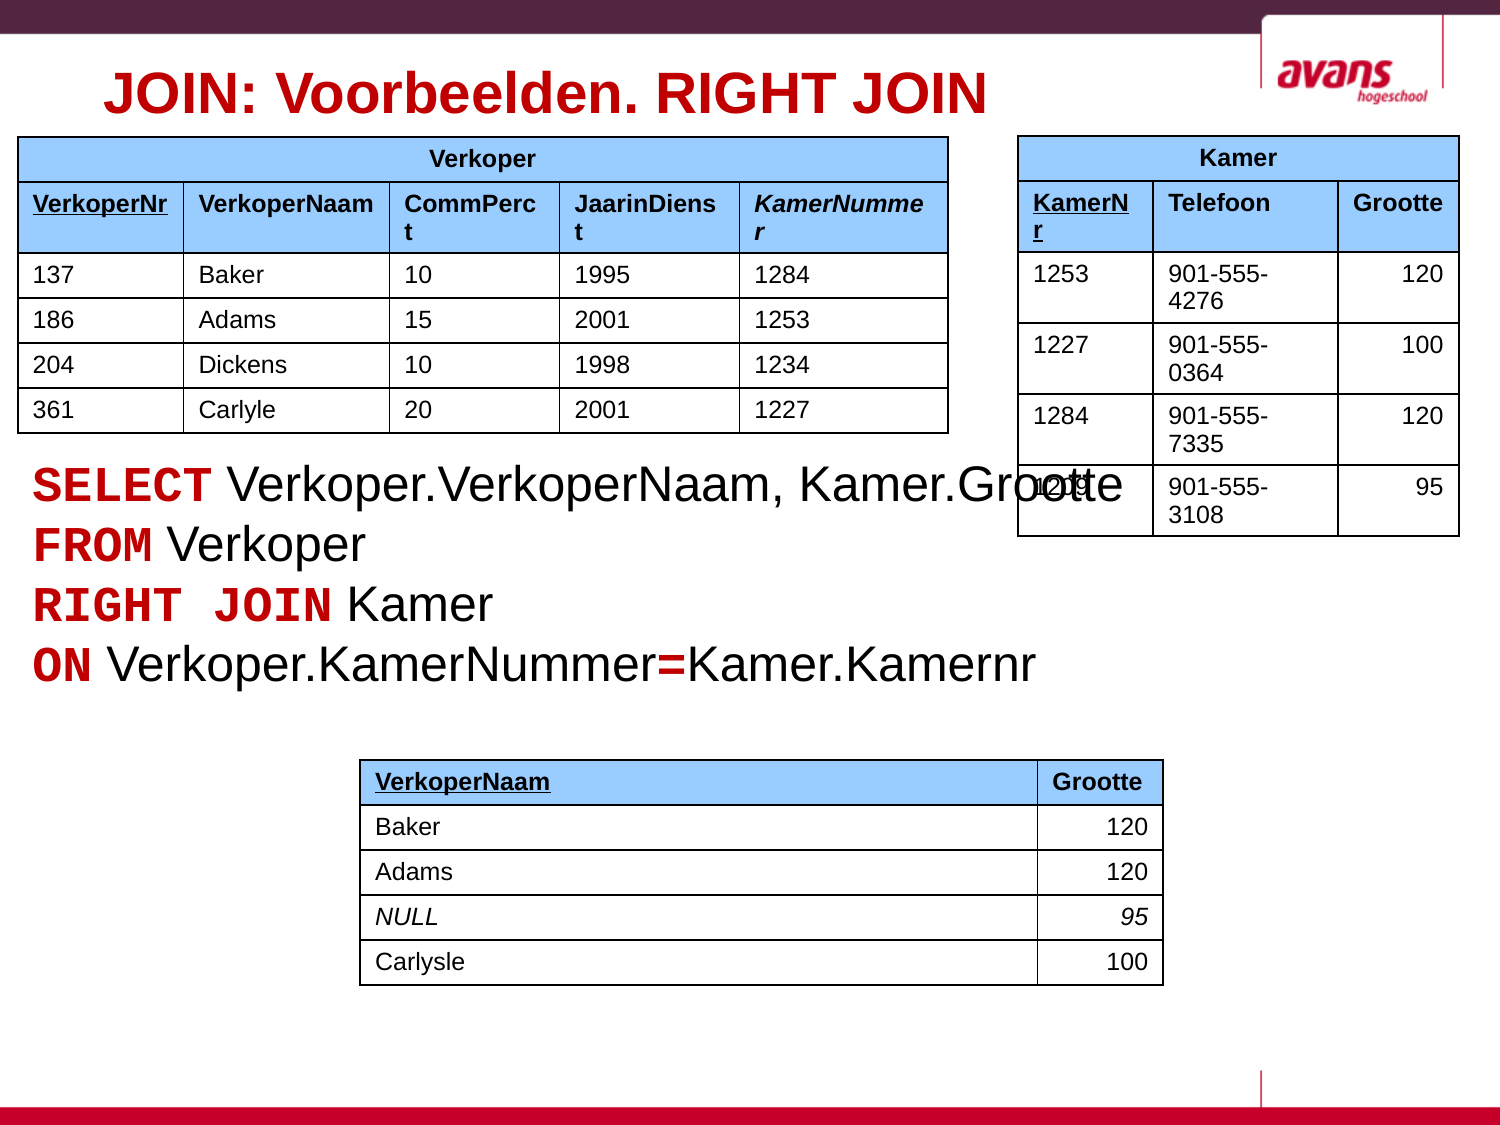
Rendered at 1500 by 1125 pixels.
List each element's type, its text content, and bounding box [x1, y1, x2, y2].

table_cell 10 [390, 344, 559, 387]
table_cell NULL [361, 896, 1037, 939]
table_header Kamer [1019, 137, 1458, 180]
table_cell 2001 [560, 299, 739, 342]
table_cell 120 [1339, 395, 1458, 464]
table_cell 1209 [1019, 466, 1152, 535]
table_cell 1284 [1019, 395, 1152, 464]
table_cell 1234 [740, 344, 947, 387]
table_header Verkoper [19, 138, 947, 181]
title JOIN: Voorbeelden. RIGHT JOIN [88, 46, 1418, 225]
table_cell Adams [361, 851, 1037, 894]
table_cell Grootte [1339, 182, 1458, 251]
table_cell 1227 [740, 389, 947, 432]
table_cell 901-555-3108 [1154, 466, 1337, 535]
picture [0, 0, 1500, 1125]
table_cell Telefoon [1154, 182, 1337, 251]
table_cell 15 [390, 299, 559, 342]
table_cell Baker [184, 254, 389, 297]
table_cell 1995 [560, 254, 739, 297]
table_cell 100 [1339, 324, 1458, 393]
table_cell VerkoperNaam [184, 183, 389, 252]
table_cell 120 [1038, 851, 1162, 894]
table_cell 95 [1339, 466, 1458, 535]
table_cell JaarinDienst [560, 183, 739, 252]
table_cell 120 [1038, 806, 1162, 849]
table_cell VerkoperNr [19, 183, 183, 252]
slide_number 5-15 [1074, 1074, 1425, 1111]
table_cell 186 [19, 299, 183, 342]
table_cell 137 [19, 254, 183, 297]
table_cell Adams [184, 299, 389, 342]
table_cell Carlysle [361, 941, 1037, 984]
table_cell Dickens [184, 344, 389, 387]
table_cell 1253 [740, 299, 947, 342]
table_cell 95 [1038, 896, 1162, 939]
table_cell 361 [19, 389, 183, 432]
table_cell 100 [1038, 941, 1162, 984]
table_cell Carlyle [184, 389, 389, 432]
table_cell 1284 [740, 254, 947, 297]
table_cell 204 [19, 344, 183, 387]
table_cell 10 [390, 254, 559, 297]
table_cell KamerNummer [740, 183, 947, 252]
table_cell 1227 [1019, 324, 1152, 393]
table_cell 2001 [560, 389, 739, 432]
table_cell 20 [390, 389, 559, 432]
table_cell KamerNr [1019, 182, 1152, 251]
table_cell CommPerct [390, 183, 559, 252]
table_header VerkoperNaam [361, 761, 1037, 804]
text_box SELECT Verkoper.VerkoperNaam, Kamer.Grootte FROM Verkoper RIGHT JOIN Kamer ON Verkoper.KamerNummer=Kamer.Kamernr [17, 444, 1353, 717]
table_cell 901-555-0364 [1154, 324, 1337, 393]
table_cell Baker [361, 806, 1037, 849]
table_header Grootte [1038, 761, 1162, 804]
table_cell 901-555-7335 [1154, 395, 1337, 464]
table_cell 901-555-4276 [1154, 253, 1337, 322]
table_cell 1998 [560, 344, 739, 387]
table_cell 120 [1339, 253, 1458, 322]
table_cell 1253 [1019, 253, 1152, 322]
